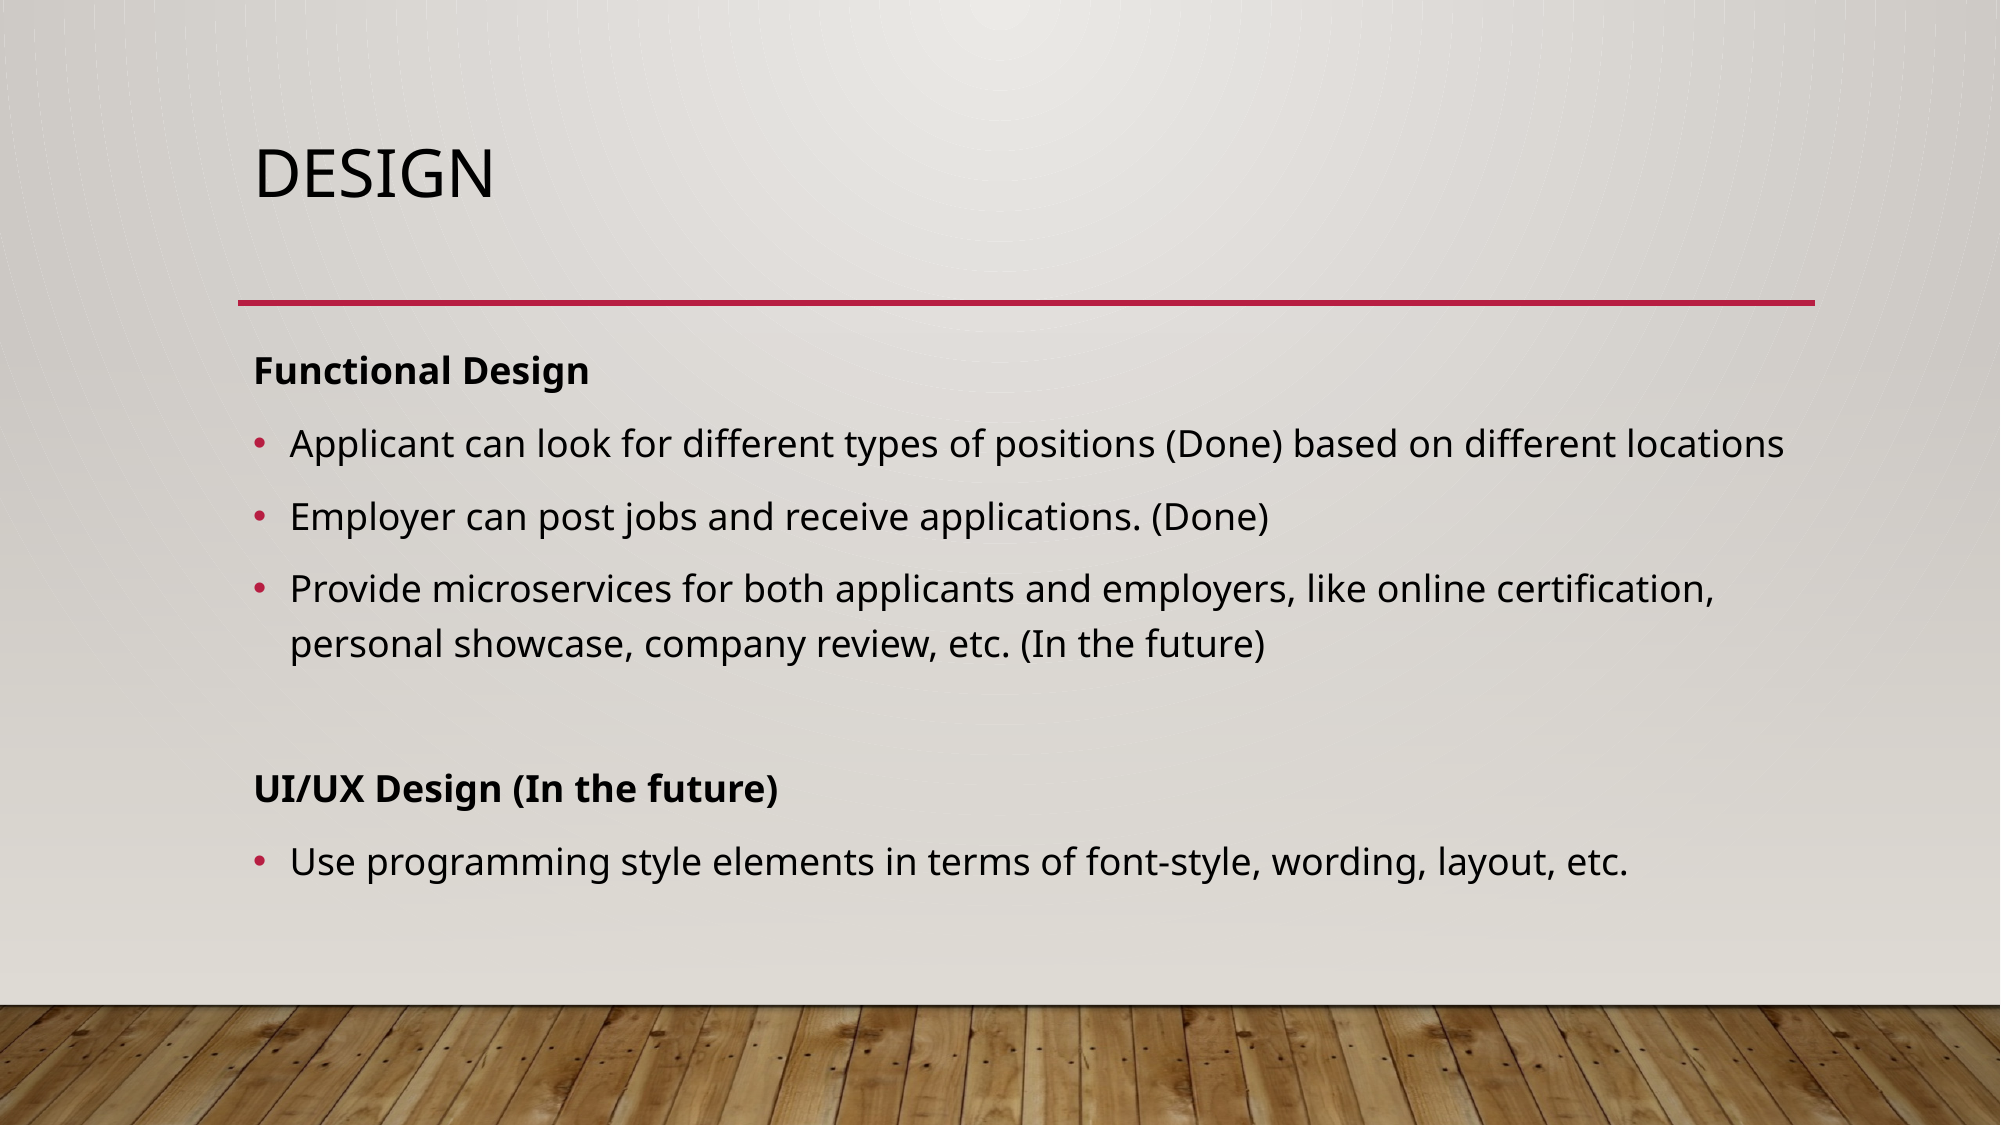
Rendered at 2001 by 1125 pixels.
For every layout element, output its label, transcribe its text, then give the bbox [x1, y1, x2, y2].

picture [0, 1005, 2000, 1125]
list Functional Design Applicant can look for different types of positions (Done) based on different locations Employer can post jobs and receive applications. (Done) Provide microservices for both applicants and employers, like online certification, personal showcase, company review, etc. (In the future) UI/UX Design (In the future) Use programming style elements in terms of font-style, wording, layout, etc. [238, 330, 1814, 897]
title Design [238, 131, 1814, 305]
